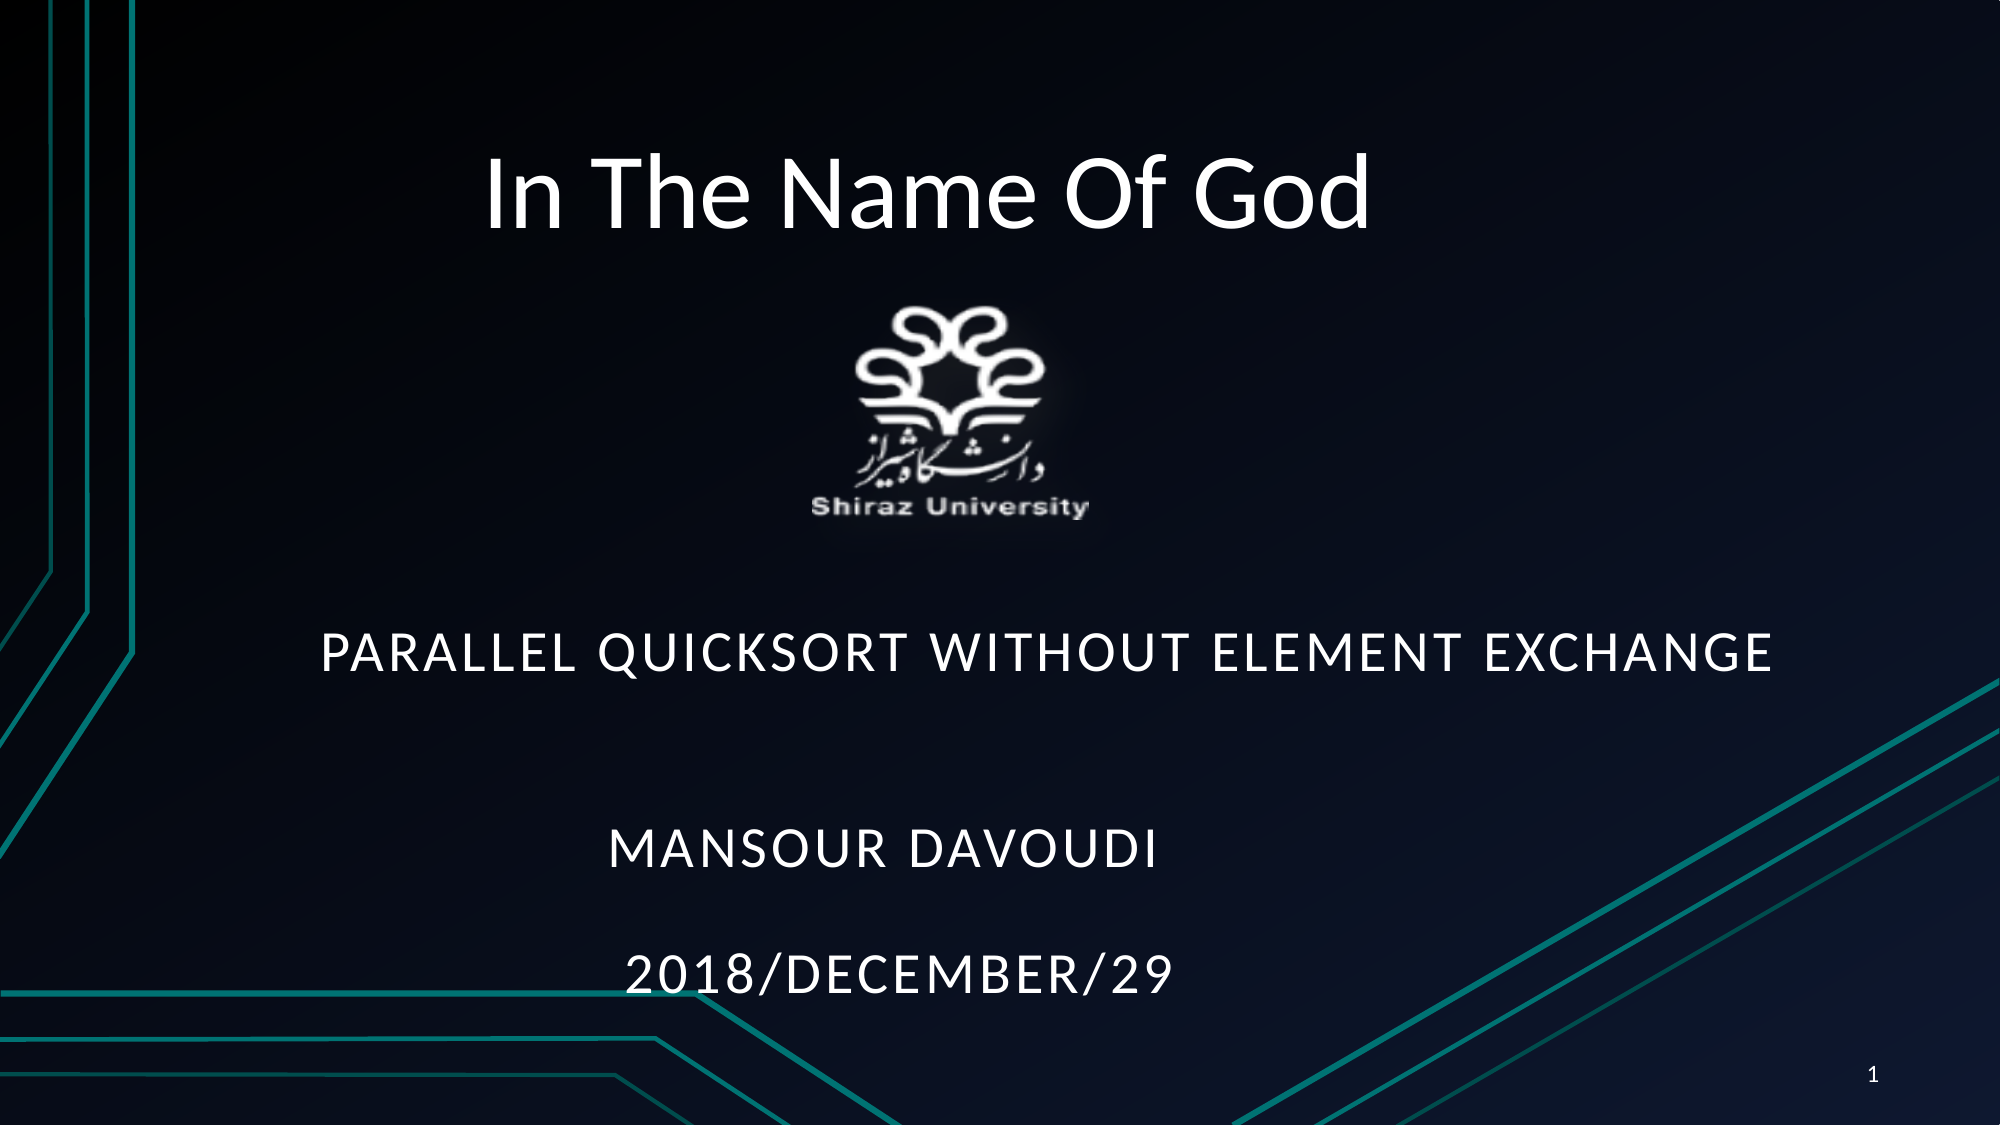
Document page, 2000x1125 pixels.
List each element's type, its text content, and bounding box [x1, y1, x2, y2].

slide_number 1 [1732, 1042, 1900, 1103]
picture [811, 299, 1090, 520]
text_box In The Name Of God [462, 124, 1963, 262]
subtitle Parallel Quicksort without Element Exchange Mansour davoudi 2018/December/29 [137, 611, 1963, 1125]
